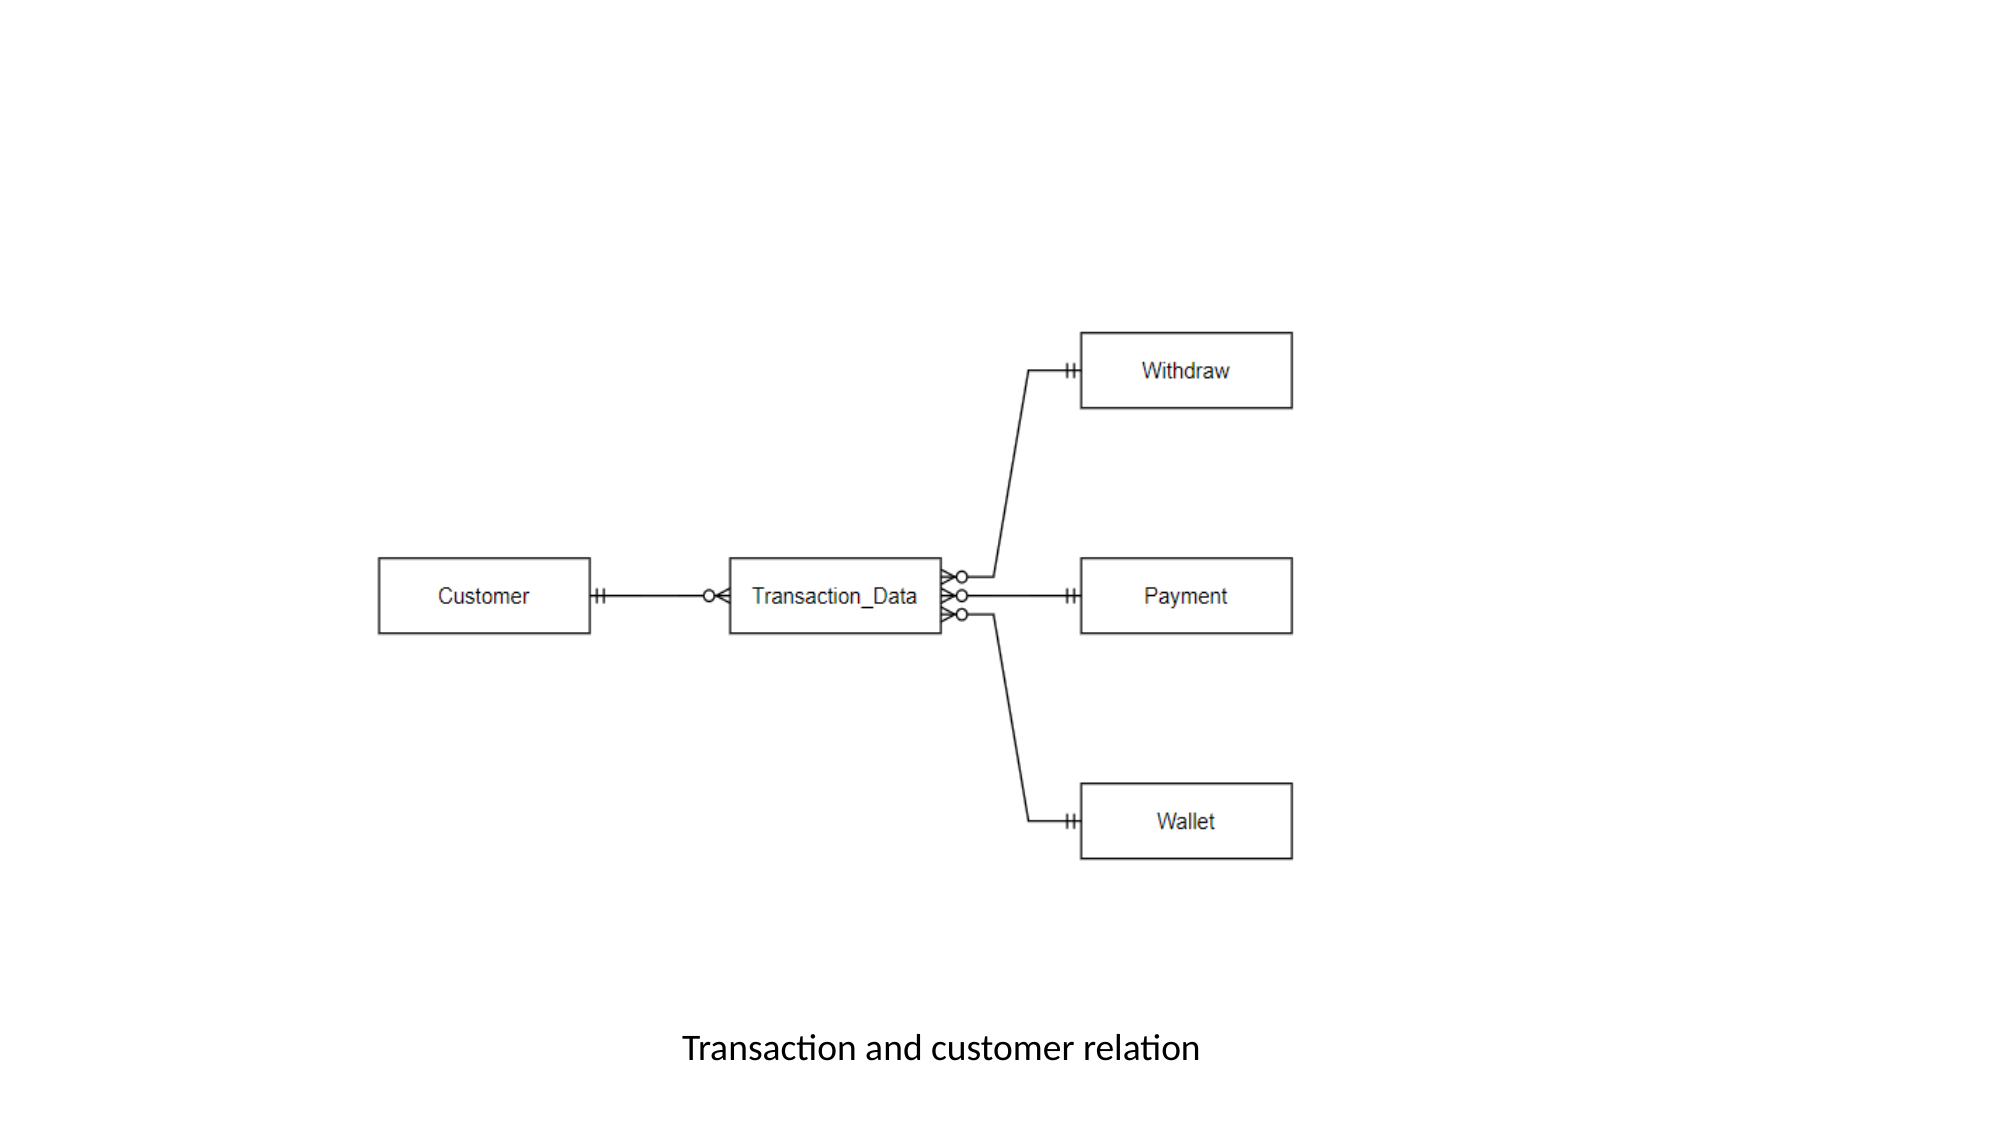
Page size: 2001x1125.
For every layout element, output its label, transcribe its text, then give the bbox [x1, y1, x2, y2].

text_box Transaction and customer relation [453, 1015, 1430, 1076]
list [222, 260, 1625, 939]
